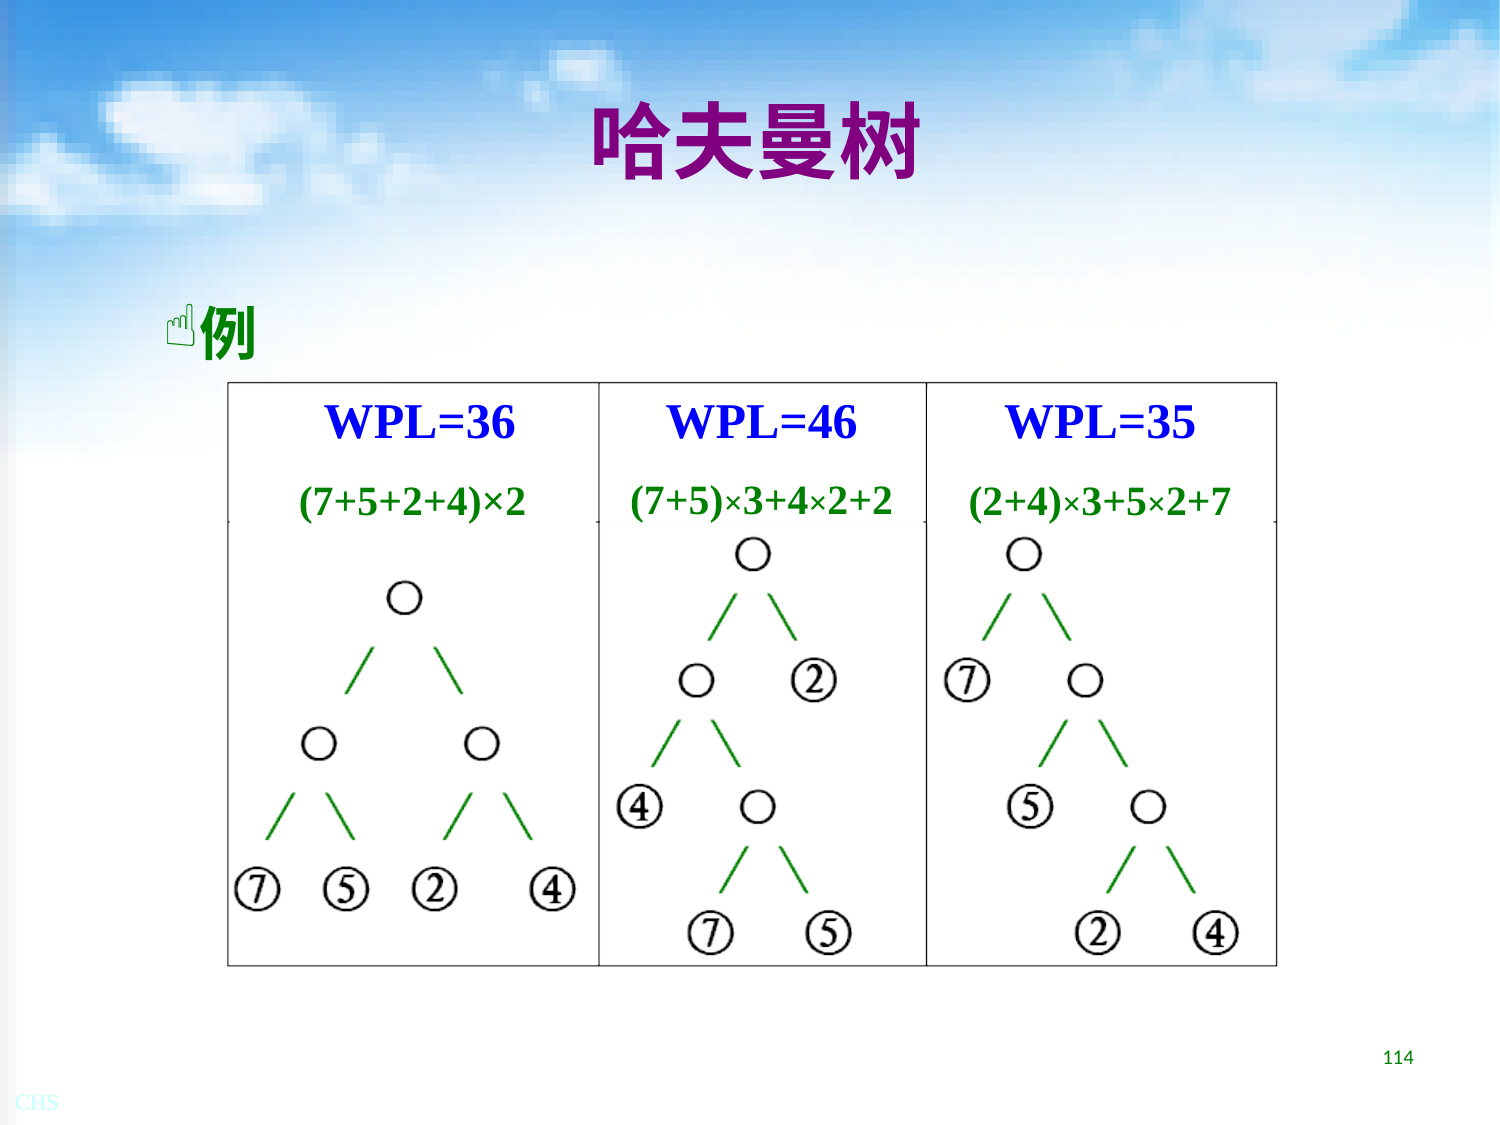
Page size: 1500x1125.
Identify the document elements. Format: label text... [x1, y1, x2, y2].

slide_number 114 [1366, 1041, 1430, 1071]
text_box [222, 374, 1282, 975]
picture [0, 0, 1500, 1125]
title 哈夫曼树 [163, 44, 1348, 233]
list 例 [163, 262, 1348, 1006]
